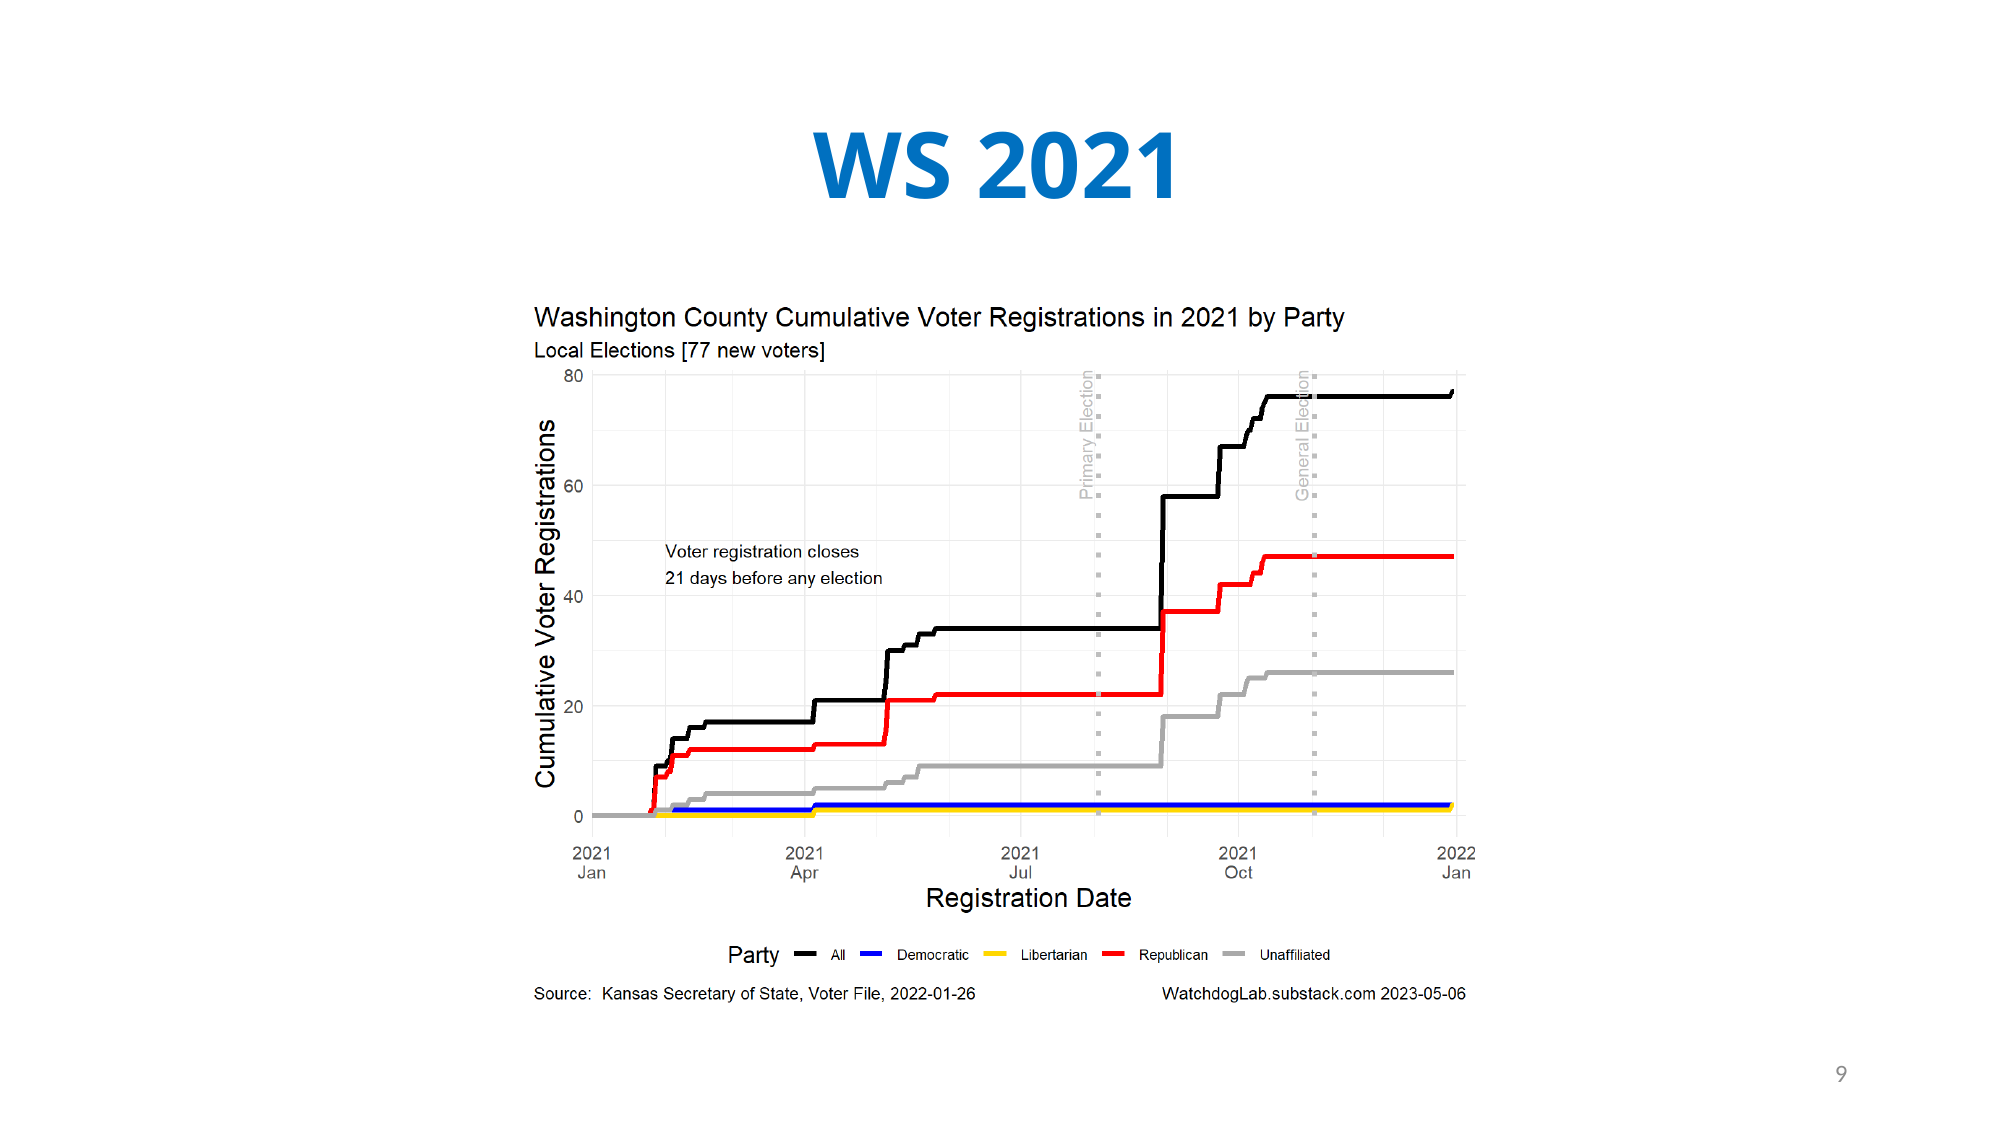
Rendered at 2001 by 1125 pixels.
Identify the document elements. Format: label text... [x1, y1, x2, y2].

picture [524, 297, 1475, 1011]
slide_number ‹#› [1412, 1042, 1863, 1103]
title WS 2021 [137, 59, 1863, 278]
